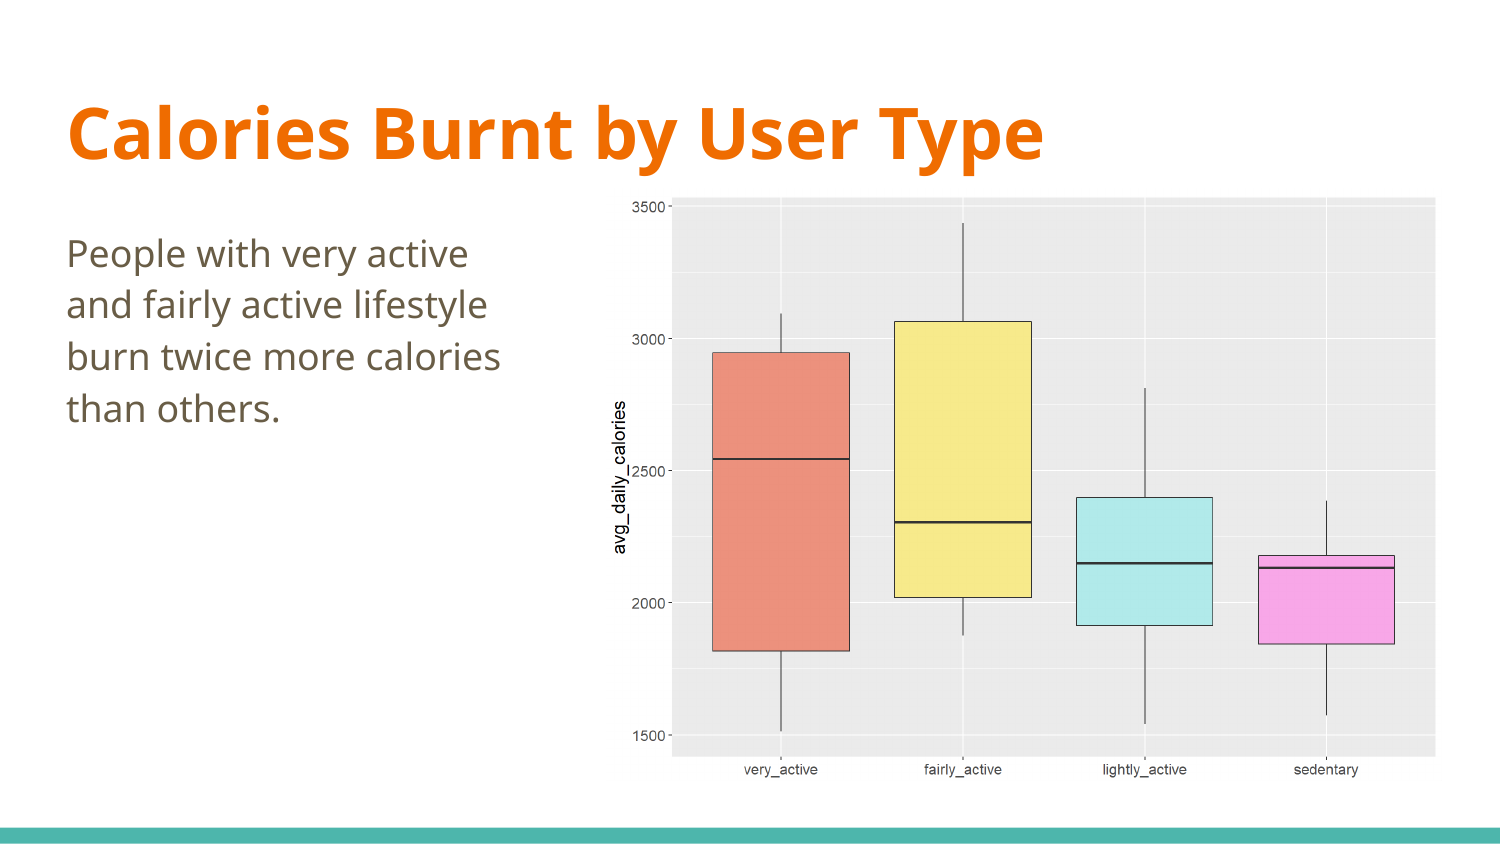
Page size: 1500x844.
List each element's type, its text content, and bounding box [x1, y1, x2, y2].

title Calories Burnt by User Type [51, 72, 1449, 189]
picture [606, 188, 1442, 782]
list People with very active and fairly active lifestyle burn twice more calories than others. [51, 207, 546, 750]
